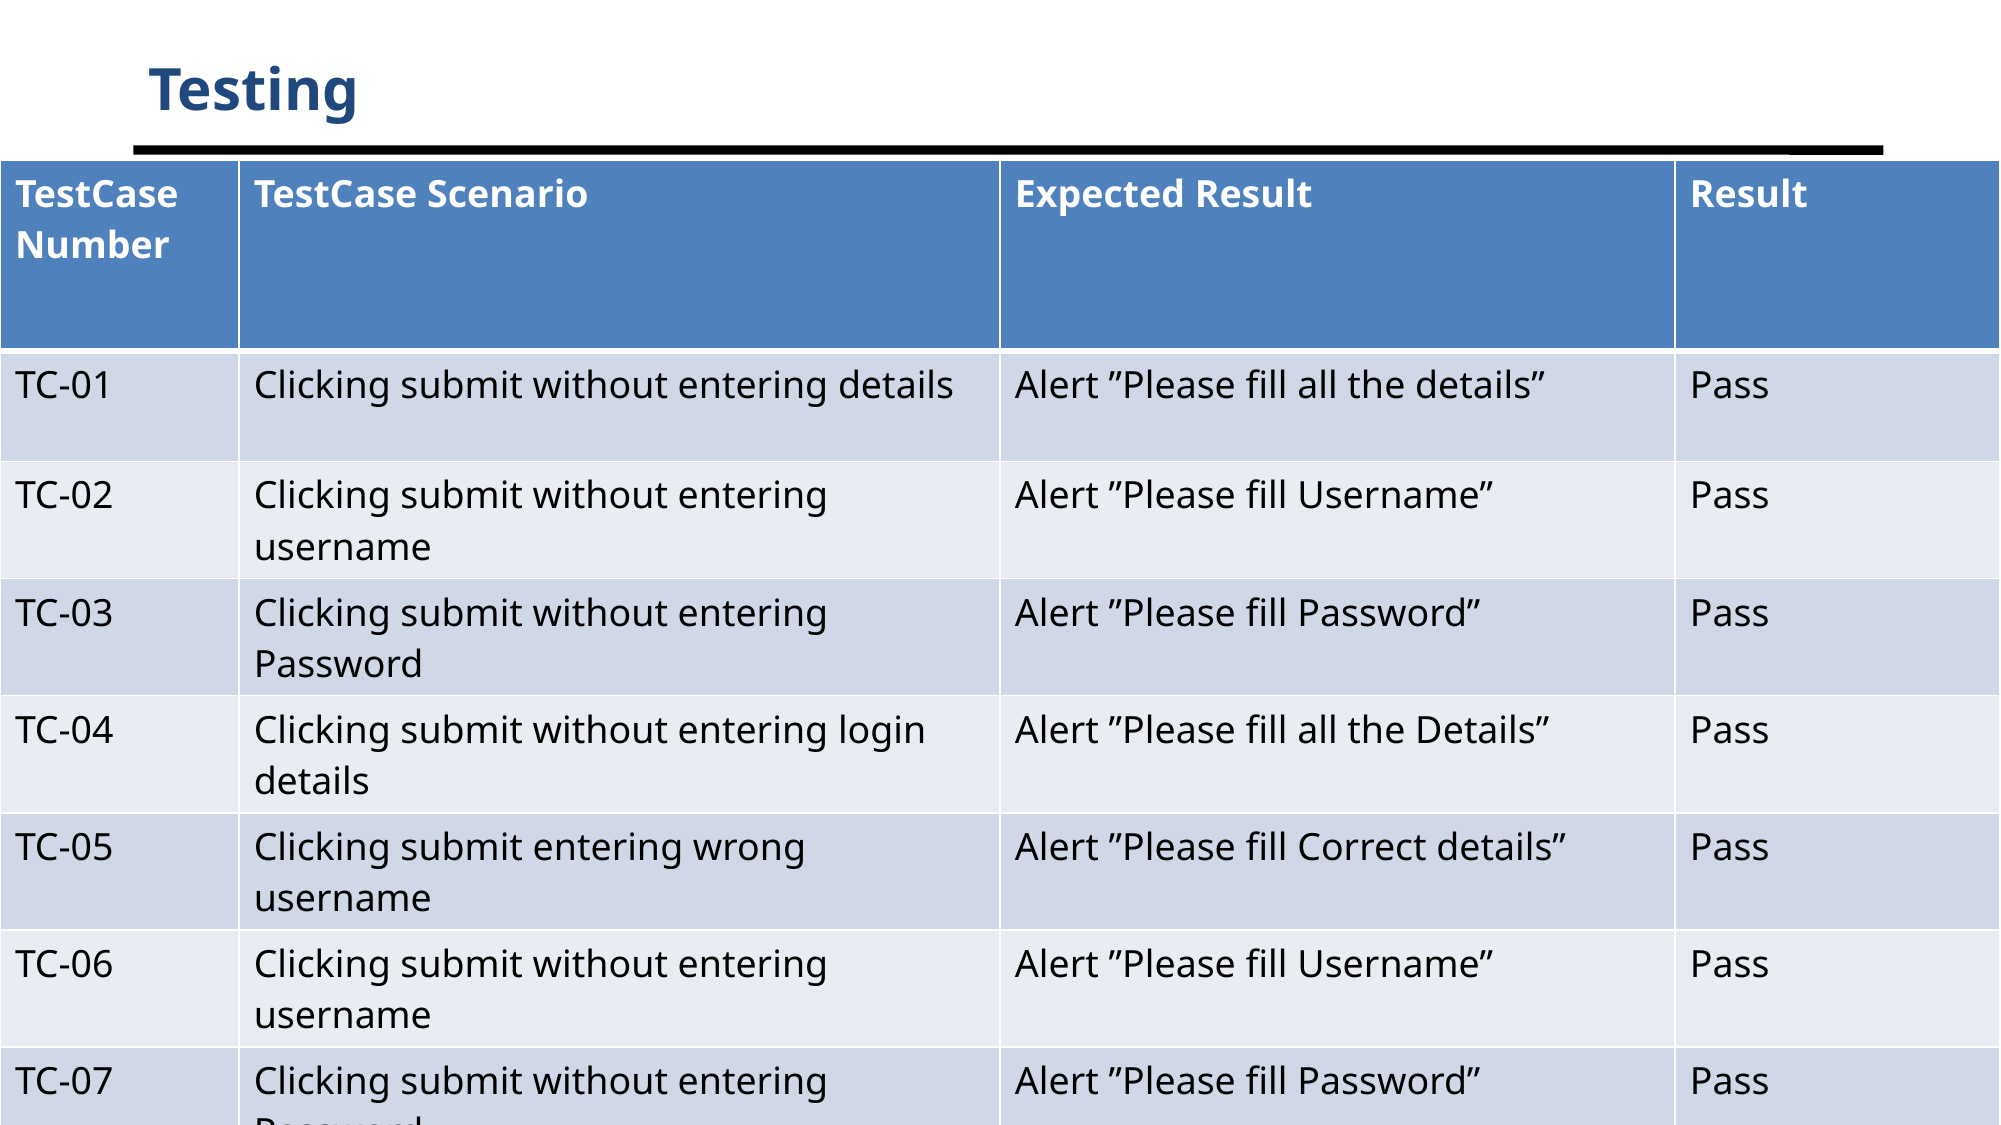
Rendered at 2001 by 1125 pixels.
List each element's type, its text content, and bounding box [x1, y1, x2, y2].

table_header TestCase Scenario [240, 161, 999, 348]
table_cell Alert ”Please fill Password” [1001, 579, 1674, 695]
table_cell Alert ”Please fill Correct details” [1001, 814, 1674, 929]
table_cell Pass [1676, 814, 1999, 929]
table_cell TC-06 [1, 931, 238, 1046]
text_box Testing [133, 45, 1884, 125]
table_cell Pass [1676, 579, 1999, 695]
table_cell Clicking submit entering wrong username [240, 814, 999, 929]
table_cell Pass [1676, 462, 1999, 578]
table_cell Pass [1676, 931, 1999, 1046]
table_cell Clicking submit without entering username [240, 462, 999, 578]
table_cell Clicking submit without entering username [240, 931, 999, 1046]
table_cell Clicking submit without entering details [240, 354, 999, 461]
table_cell Pass [1676, 354, 1999, 461]
table_header Expected Result [1001, 161, 1674, 348]
table_cell Alert ”Please fill Password” [1001, 1048, 1674, 1125]
table_cell Alert ”Please fill all the Details” [1001, 696, 1674, 812]
table_cell TC-07 [1, 1048, 238, 1125]
table_cell Pass [1676, 1048, 1999, 1125]
table_header Result [1676, 161, 1999, 348]
table_cell Pass [1676, 696, 1999, 812]
table_cell Clicking submit without entering Password [240, 579, 999, 695]
table_cell TC-03 [1, 579, 238, 695]
table_cell Alert ”Please fill all the details” [1001, 354, 1674, 461]
table_cell Alert ”Please fill Username” [1001, 462, 1674, 578]
table_cell Clicking submit without entering login details [240, 696, 999, 812]
table_cell TC-05 [1, 814, 238, 929]
table_cell Clicking submit without entering Password [240, 1048, 999, 1125]
table_cell Alert ”Please fill Username” [1001, 931, 1674, 1046]
table_cell TC-01 [1, 354, 238, 461]
table_cell TC-02 [1, 462, 238, 578]
table_cell TC-04 [1, 696, 238, 812]
table_header TestCase Number [1, 161, 238, 348]
